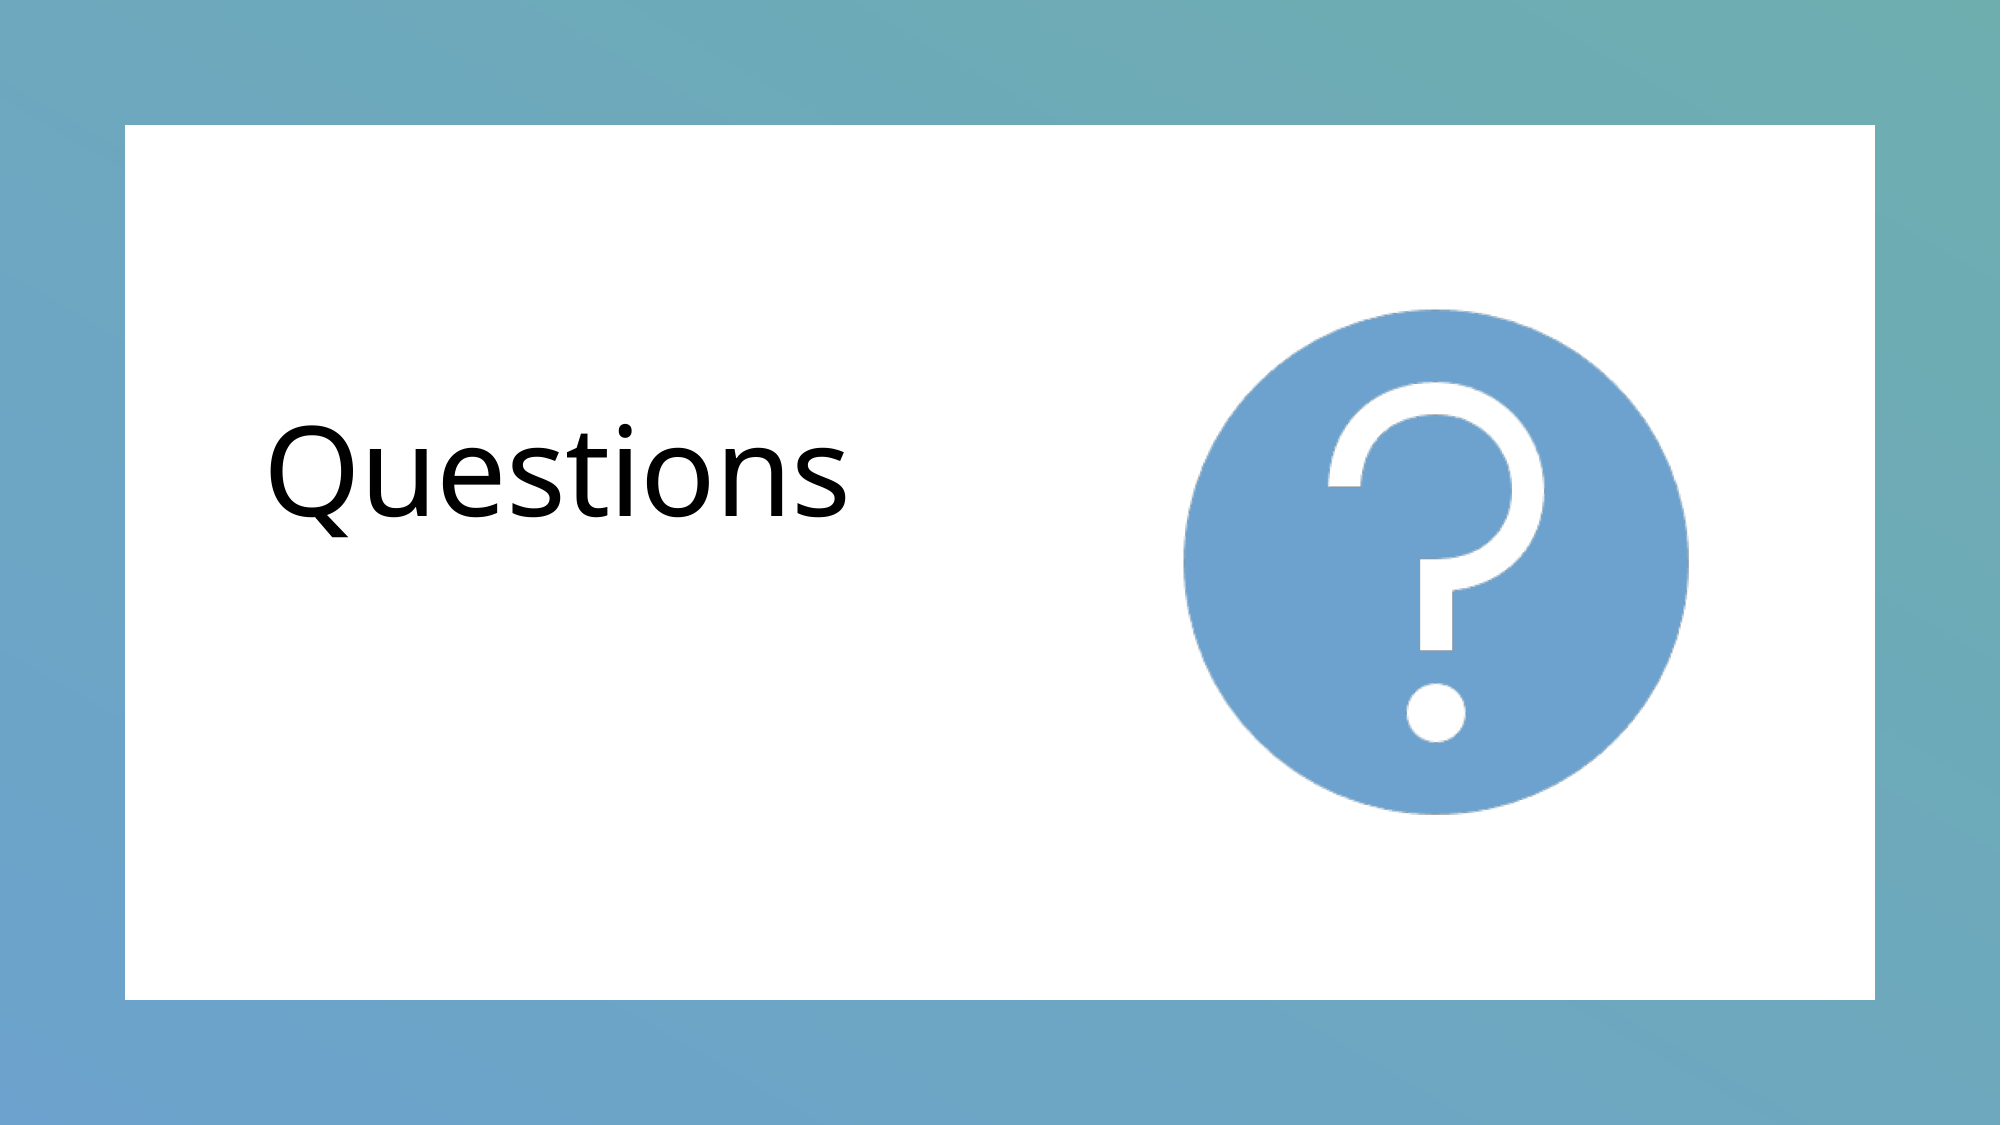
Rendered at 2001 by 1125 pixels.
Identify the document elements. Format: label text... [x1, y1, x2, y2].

text_box [0, 0, 2000, 1125]
picture [1122, 248, 1751, 877]
text_box [124, 124, 1876, 1001]
title Questions [248, 239, 1017, 708]
